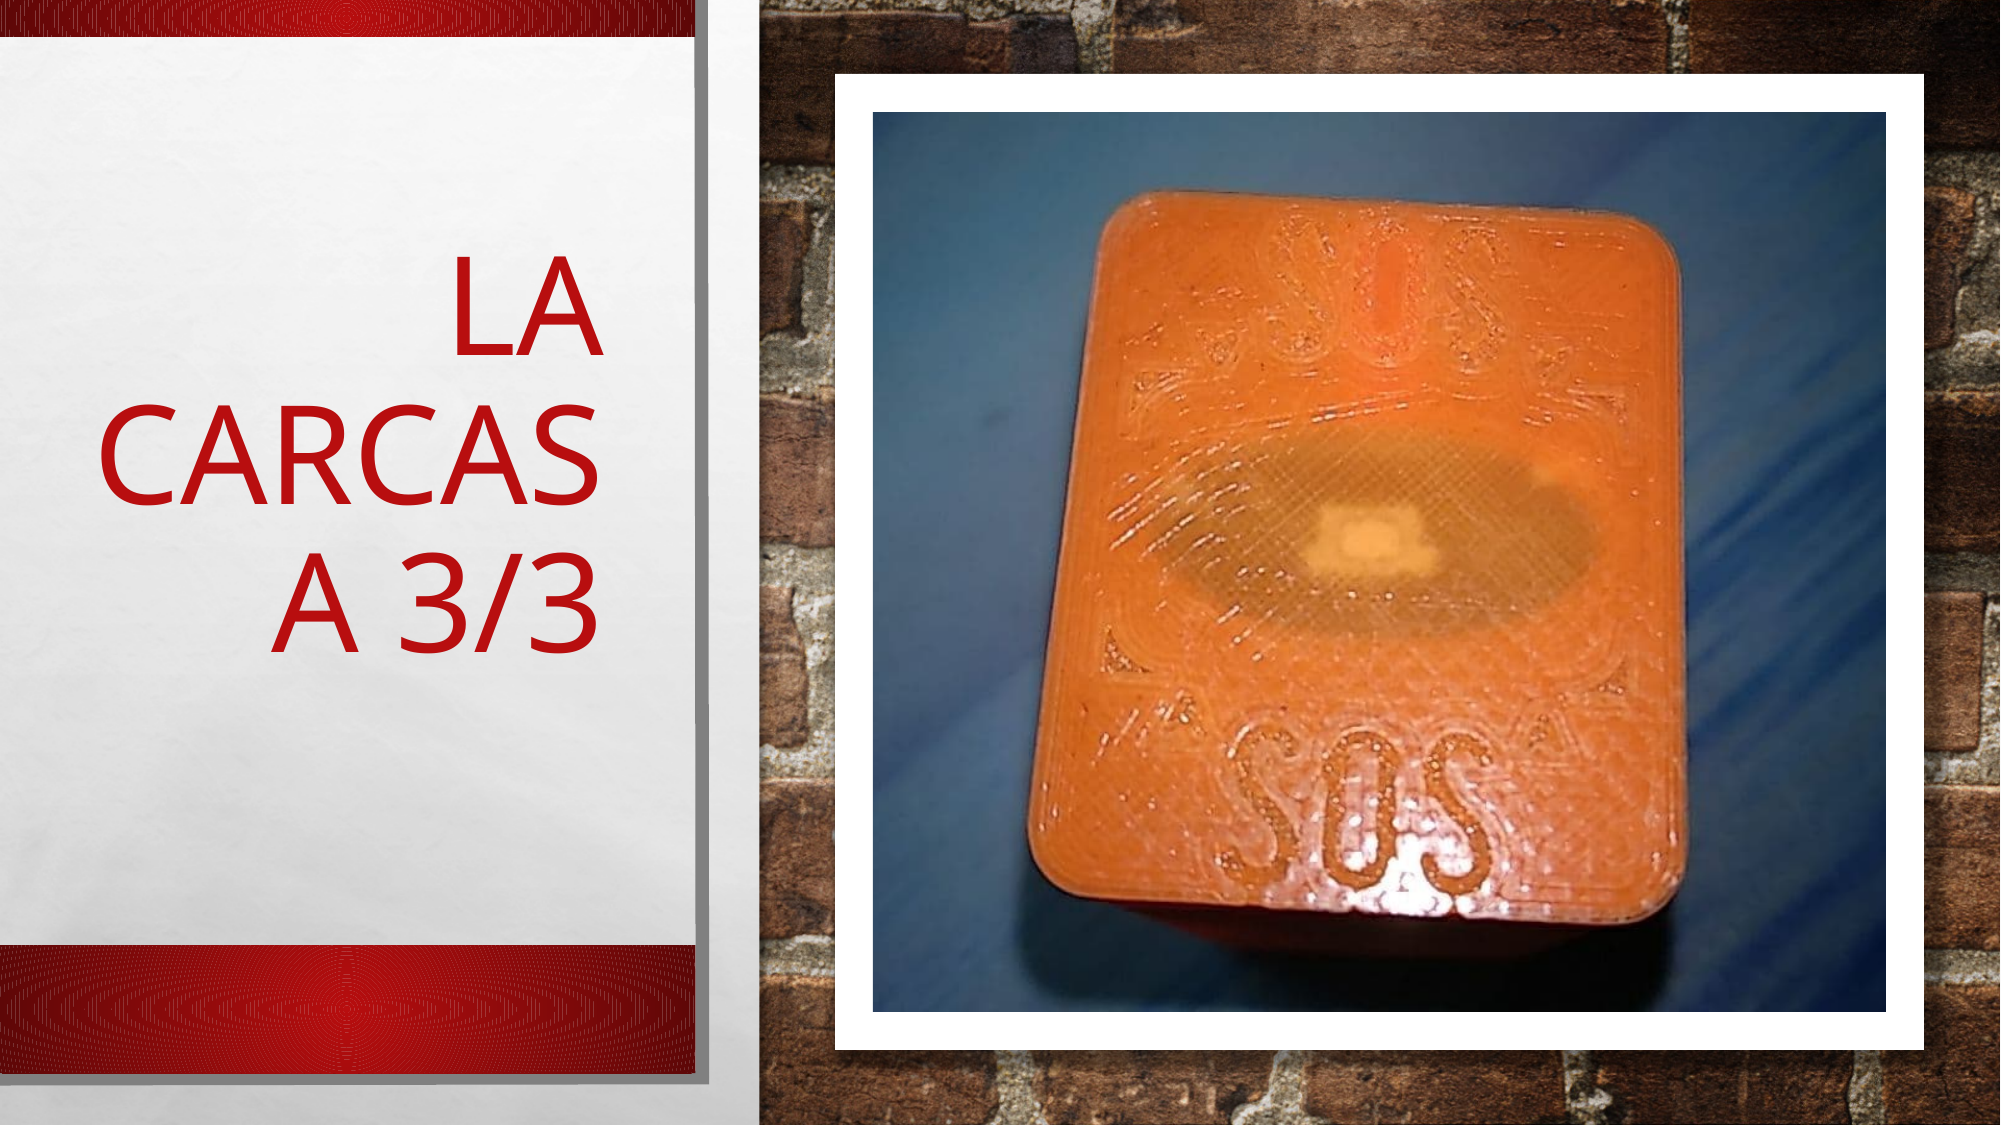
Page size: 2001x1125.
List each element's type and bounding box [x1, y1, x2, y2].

picture [0, 0, 2000, 1125]
list [872, 111, 1887, 1012]
